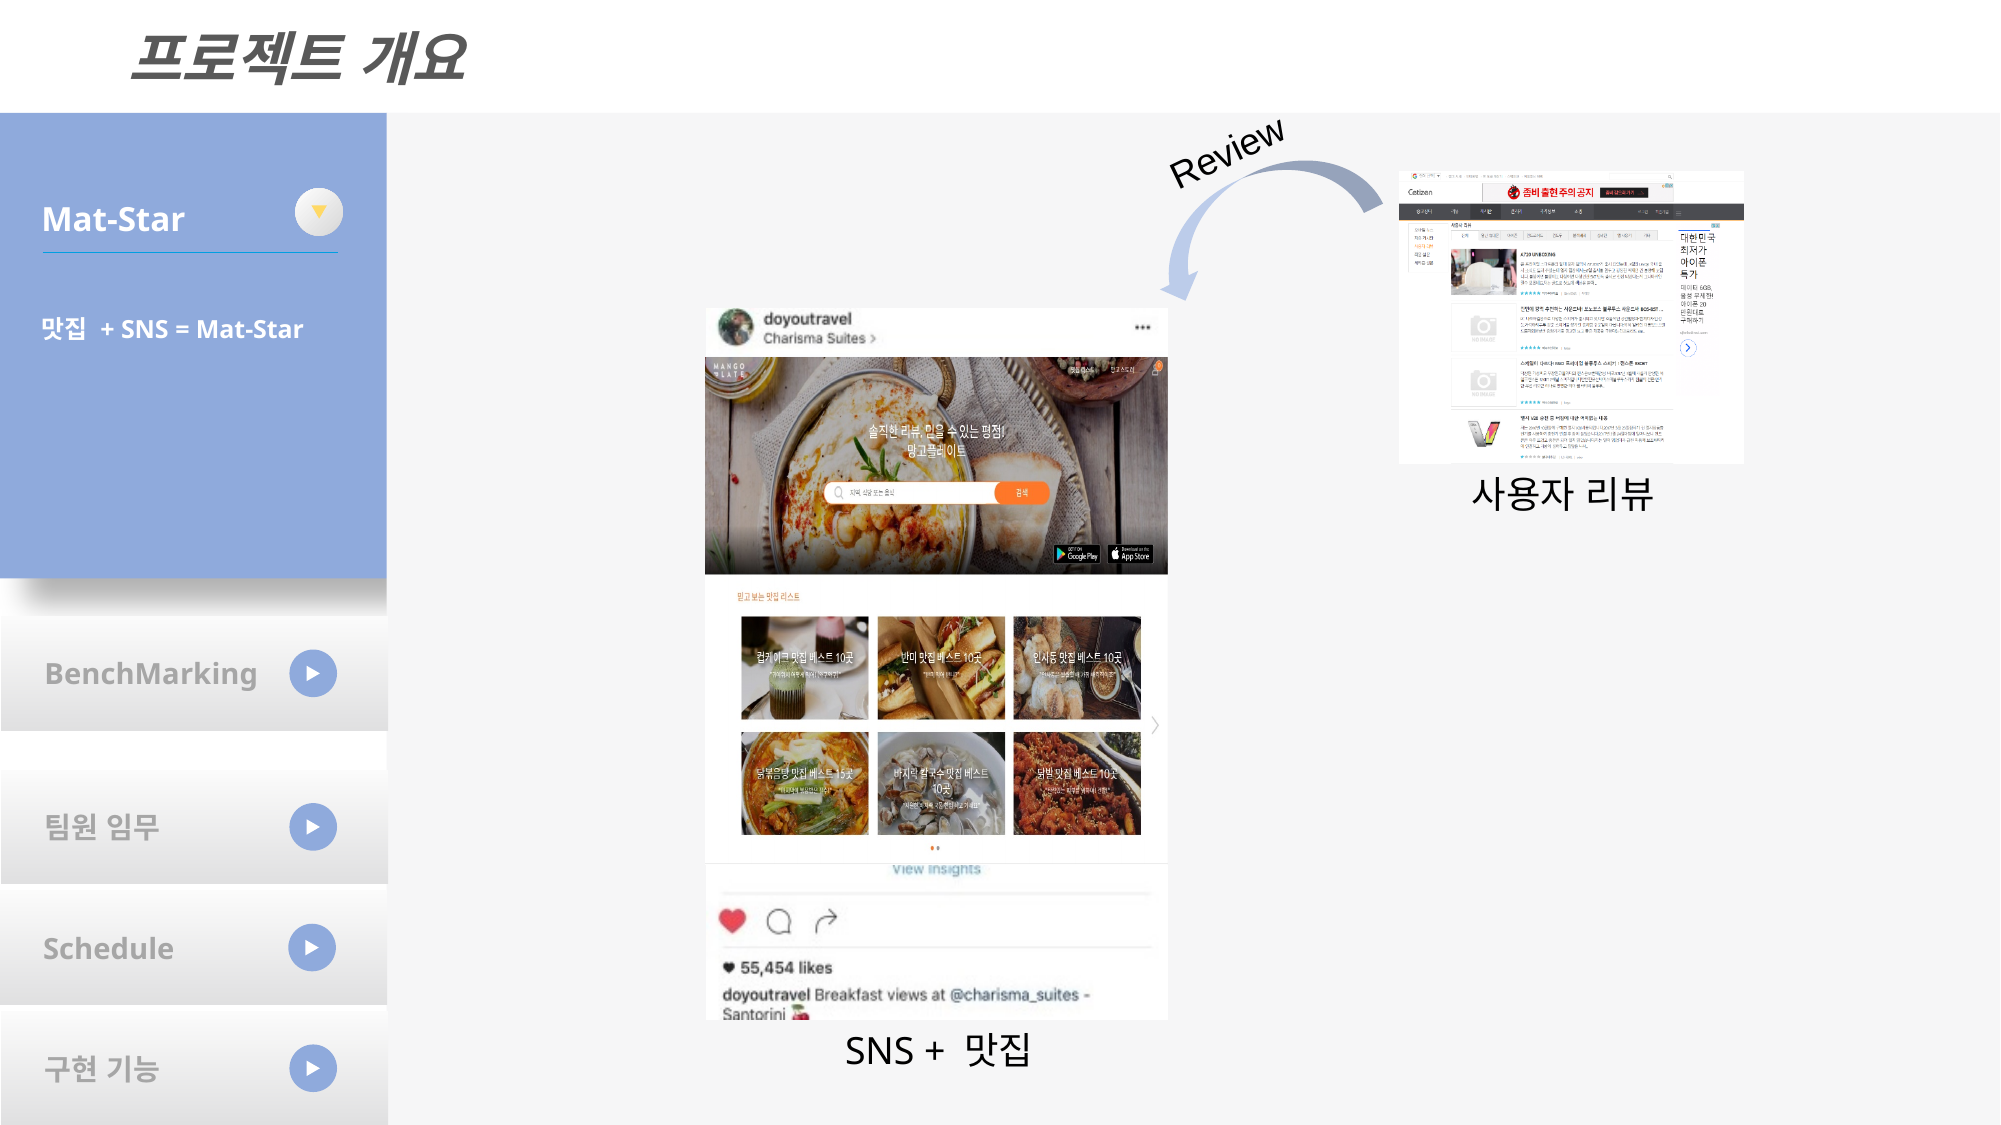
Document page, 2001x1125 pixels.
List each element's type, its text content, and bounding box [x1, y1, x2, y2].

picture [705, 357, 1168, 865]
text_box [1, 616, 389, 731]
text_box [0, 890, 388, 1005]
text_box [1, 1011, 389, 1125]
text_box [386, 112, 2000, 1125]
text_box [706, 308, 1268, 1081]
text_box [1399, 171, 1895, 525]
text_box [1, 770, 389, 884]
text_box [1135, 116, 1377, 262]
text_box 프로젝트 개요 [113, 14, 1201, 100]
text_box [0, 112, 388, 579]
